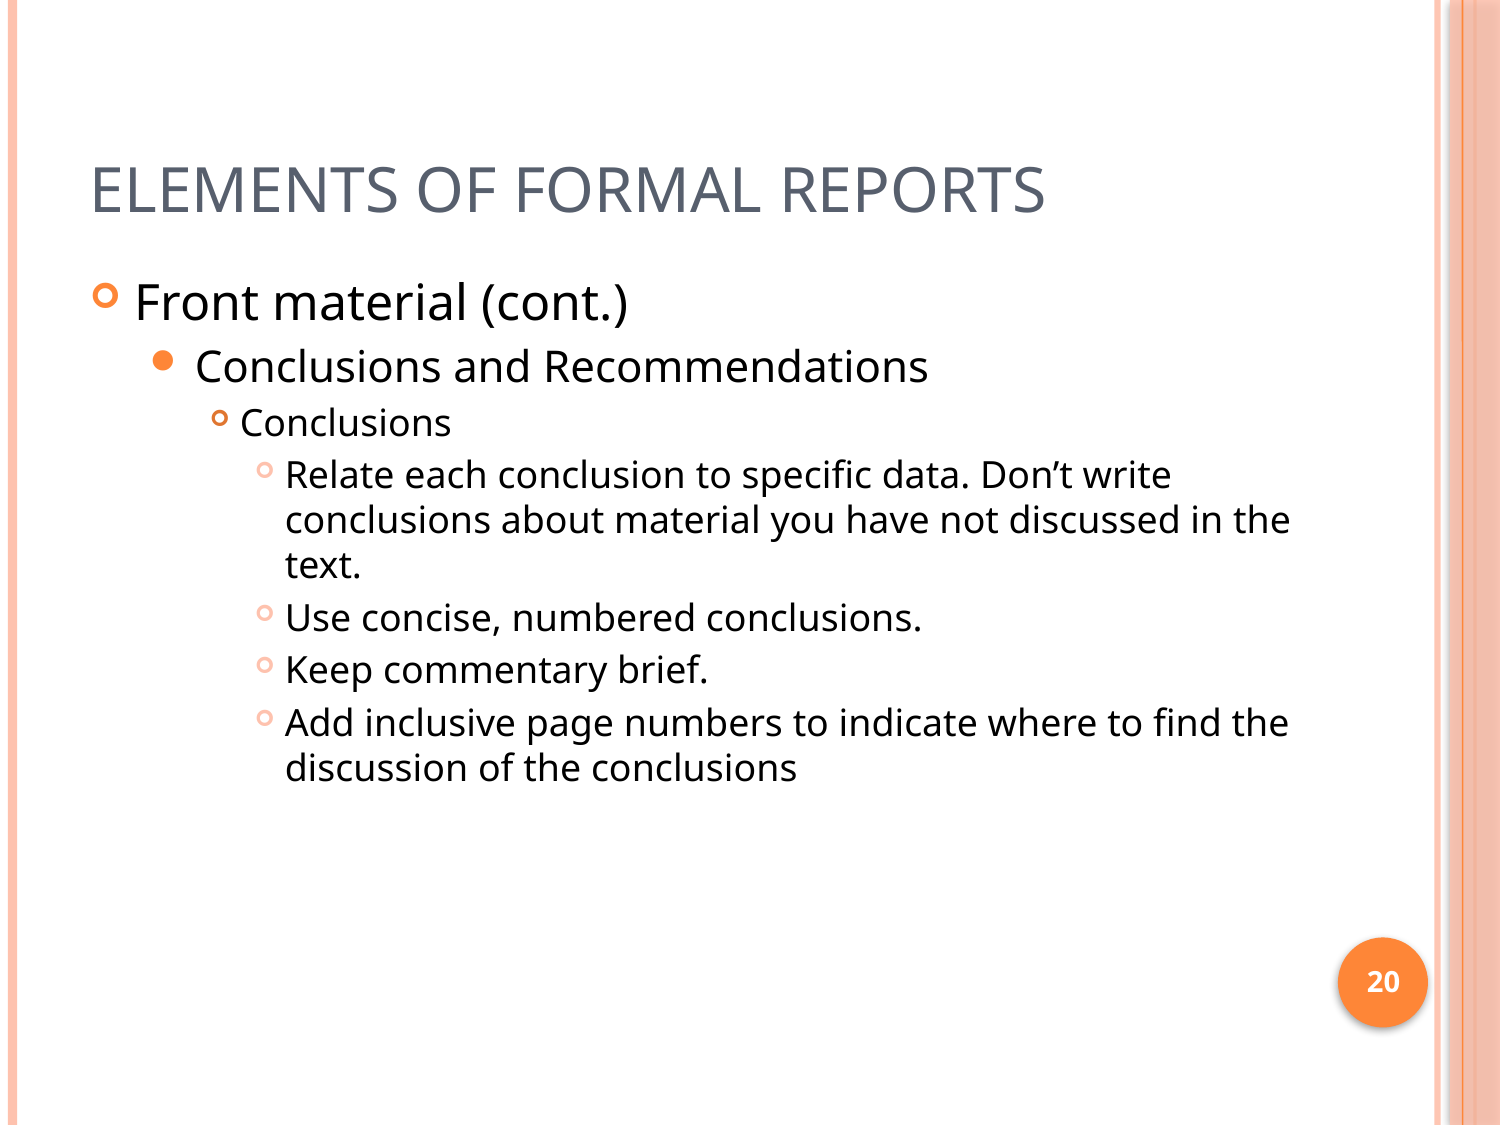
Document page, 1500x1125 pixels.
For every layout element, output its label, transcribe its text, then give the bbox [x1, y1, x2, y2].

list Front material (cont.) Conclusions and Recommendations Conclusions Relate each conclusion to specific data. Don’t write conclusions about material you have not discussed in the text. Use concise, numbered conclusions. Keep commentary brief. Add inclusive page numbers to indicate where to find the discussion of the conclusions [75, 262, 1388, 1062]
title Elements of formal reports [75, 45, 1300, 233]
slide_number 20 [1333, 940, 1434, 1027]
